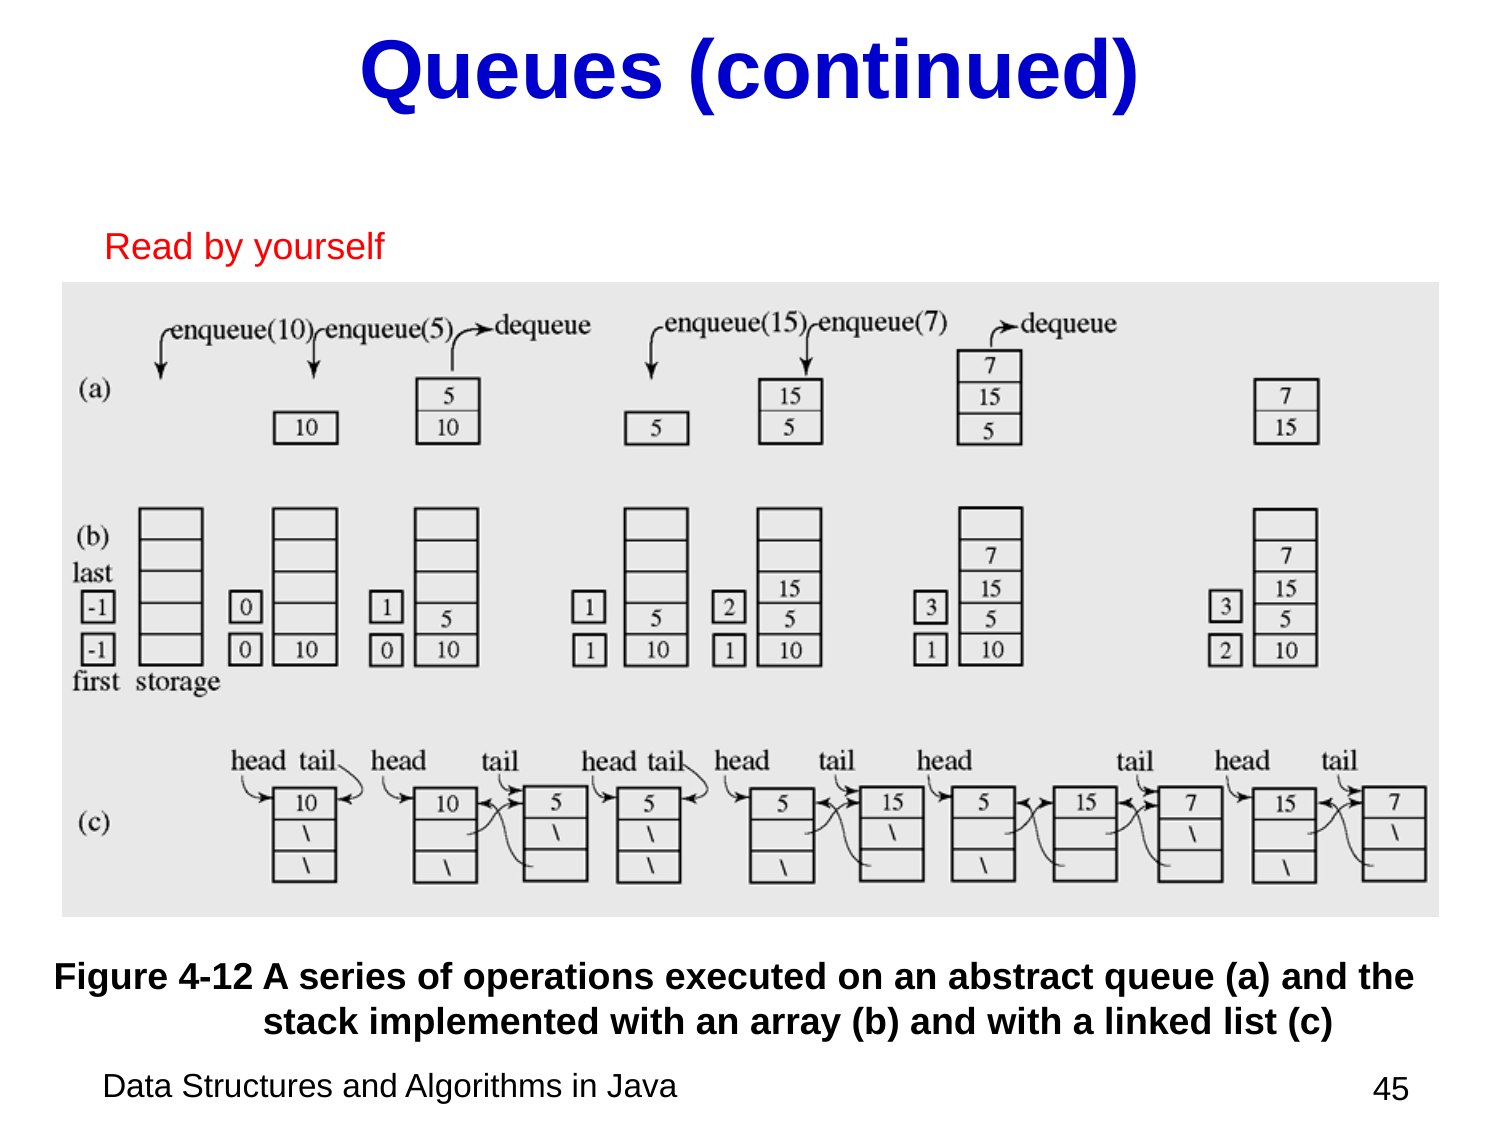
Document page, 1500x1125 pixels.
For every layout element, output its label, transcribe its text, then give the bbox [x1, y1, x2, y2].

text_box Read by yourself [89, 214, 400, 275]
picture [62, 282, 1439, 917]
text_box Figure 4-12 A series of operations executed on an abstract queue (a) and the stack implemented with an array (b) and with a linked list (c) [38, 944, 1442, 1050]
slide_number 45 [1324, 1059, 1426, 1113]
title Queues (continued) [74, 12, 1426, 118]
